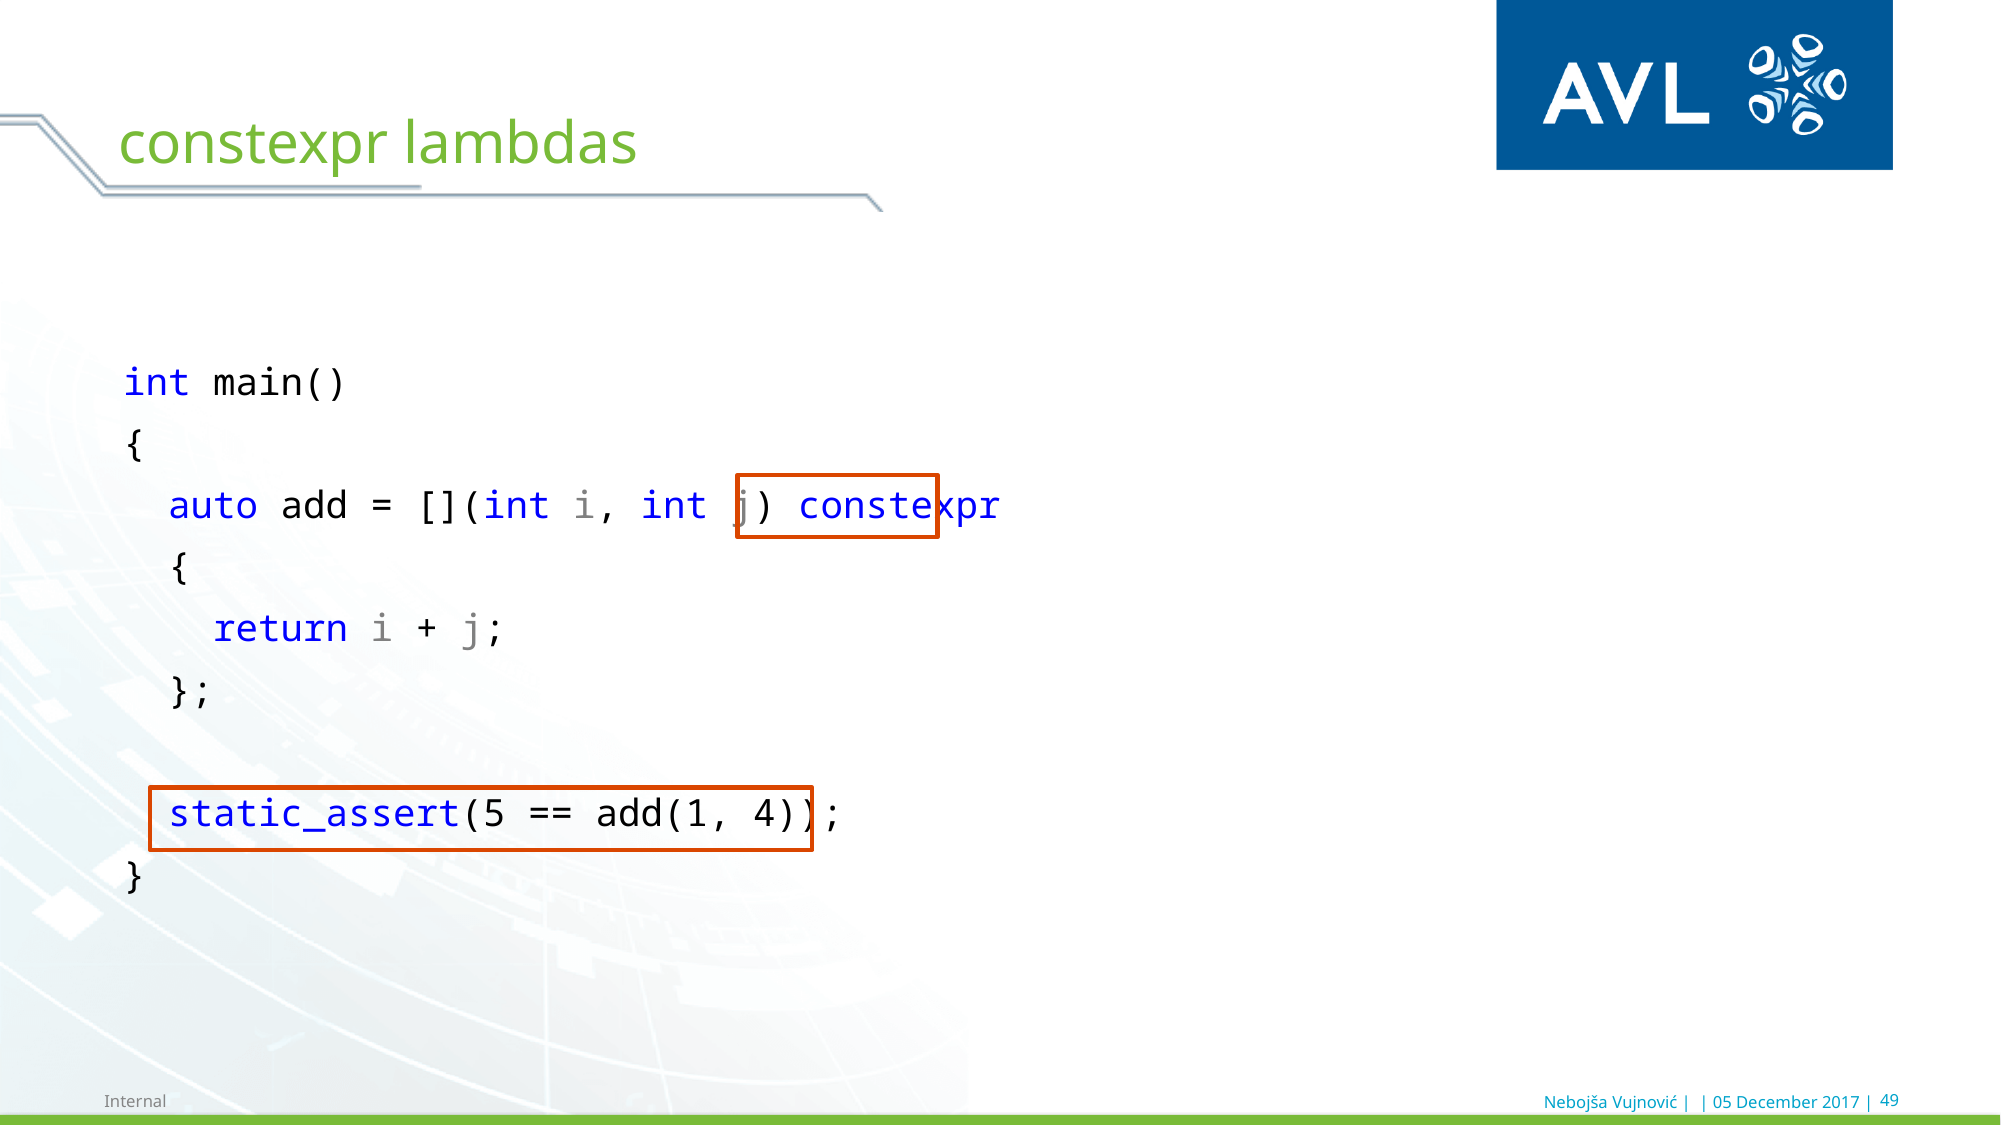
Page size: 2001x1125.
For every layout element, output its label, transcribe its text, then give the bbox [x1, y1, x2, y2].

text_box [148, 785, 814, 852]
title constexpr lambdas [103, 66, 1473, 177]
text_box [735, 473, 940, 539]
picture [0, 0, 2001, 1125]
text_box int main() { auto add = [](int i, int j) constexpr { return i + j; }; static_assert(5 == add(1, 4)); } [108, 350, 1730, 913]
